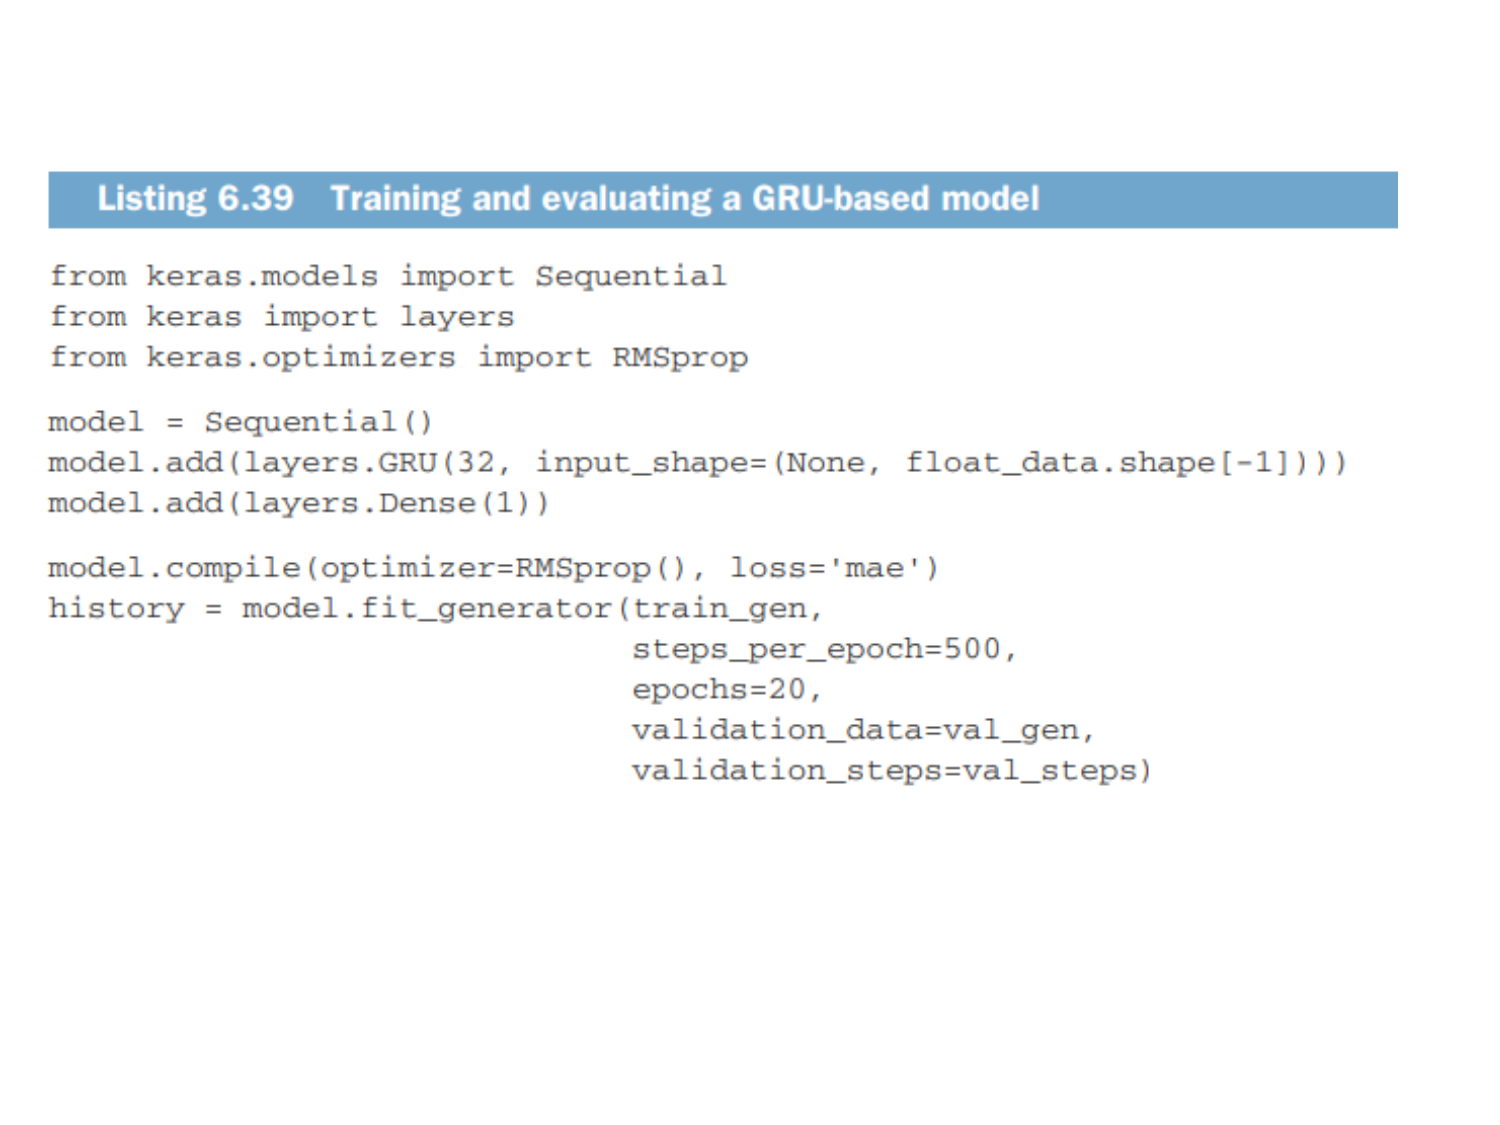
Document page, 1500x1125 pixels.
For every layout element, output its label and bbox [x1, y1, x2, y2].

picture [37, 162, 1398, 801]
